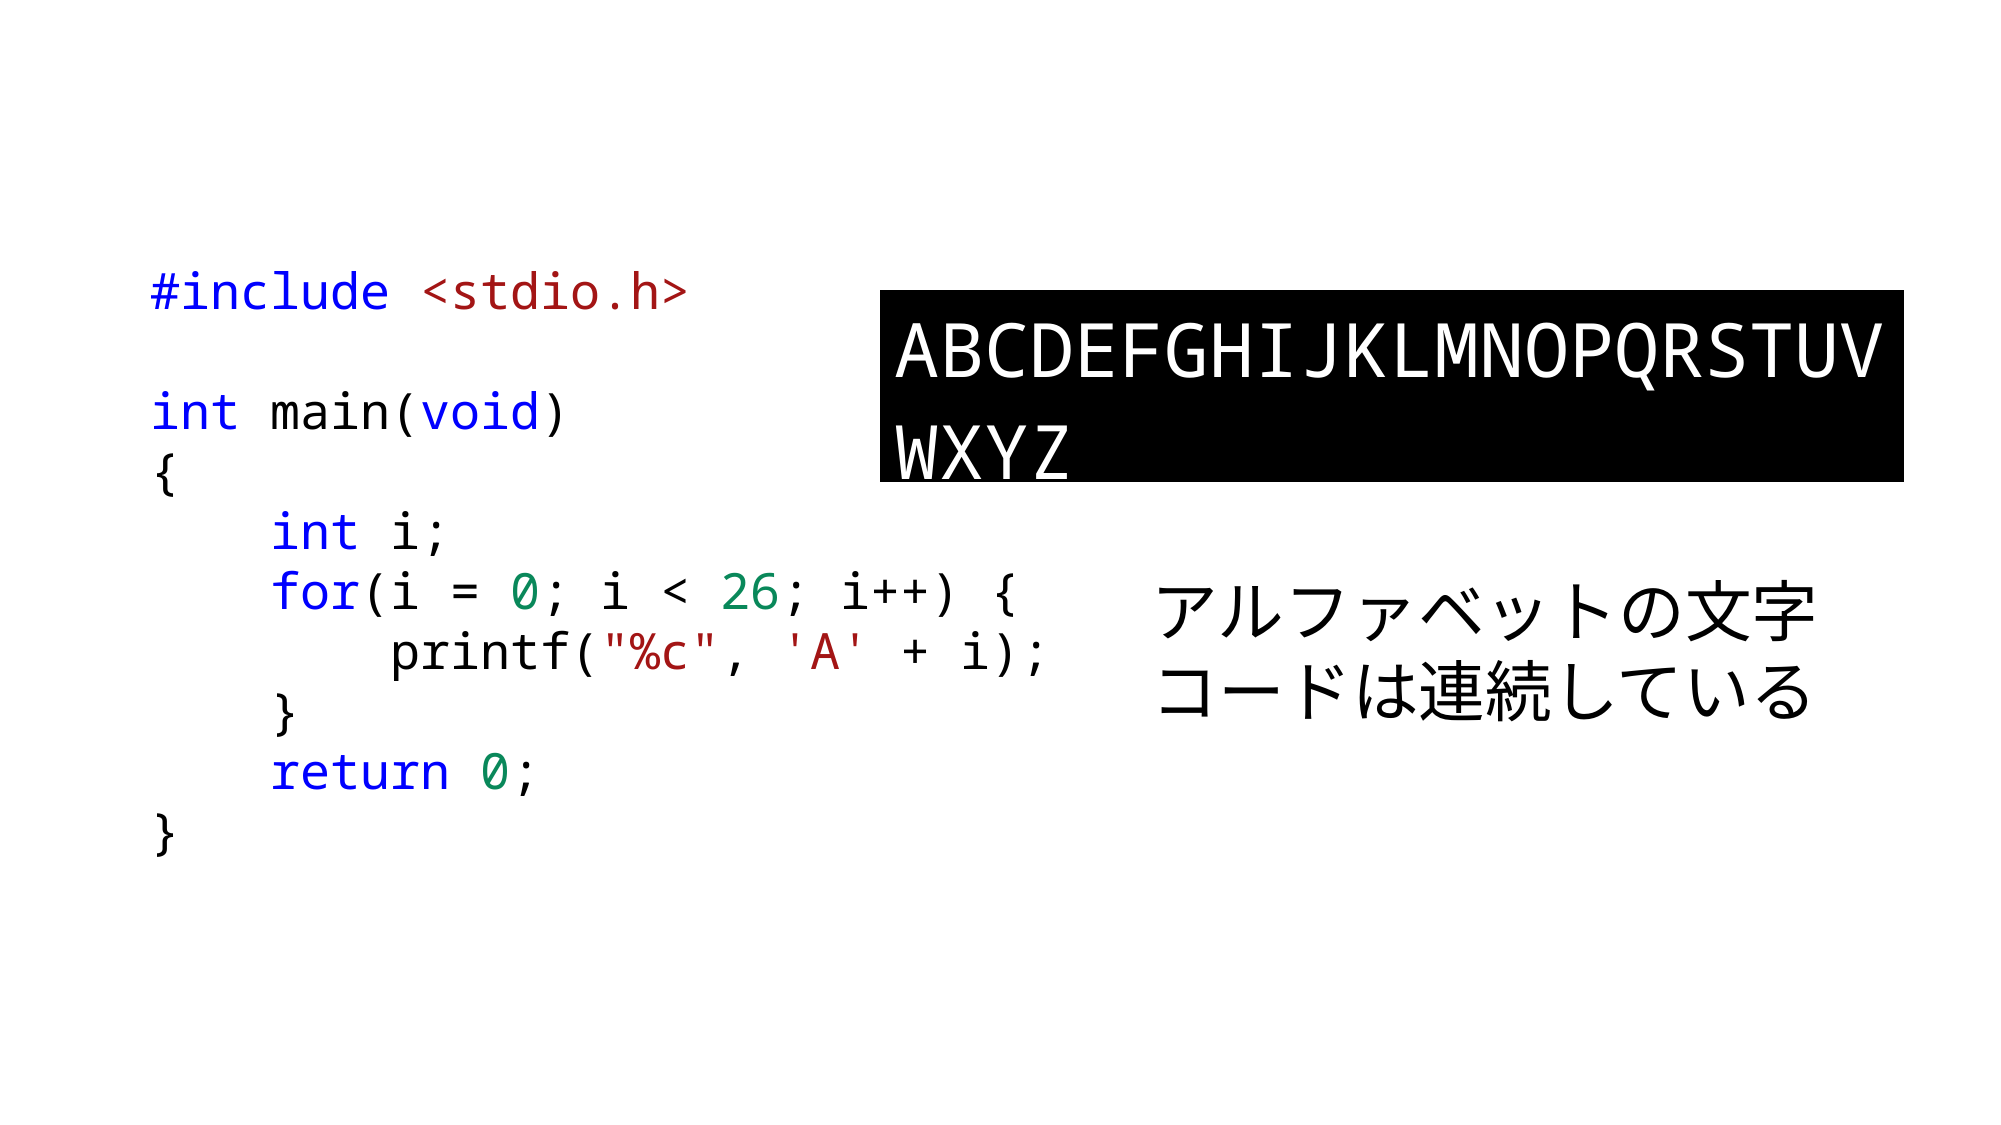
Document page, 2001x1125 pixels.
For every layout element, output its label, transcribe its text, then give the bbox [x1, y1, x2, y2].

text_box アルファベットの文字コードは連続している [1137, 562, 1917, 738]
text_box #include <stdio.h> int main(void) { int i; for(i = 0; i < 26; i++) { printf("%c", 'A' + i); } return 0; } [135, 251, 1110, 867]
table_header ABCDEFGHIJKLMNOPQRSTUVWXYZ [880, 290, 1904, 482]
